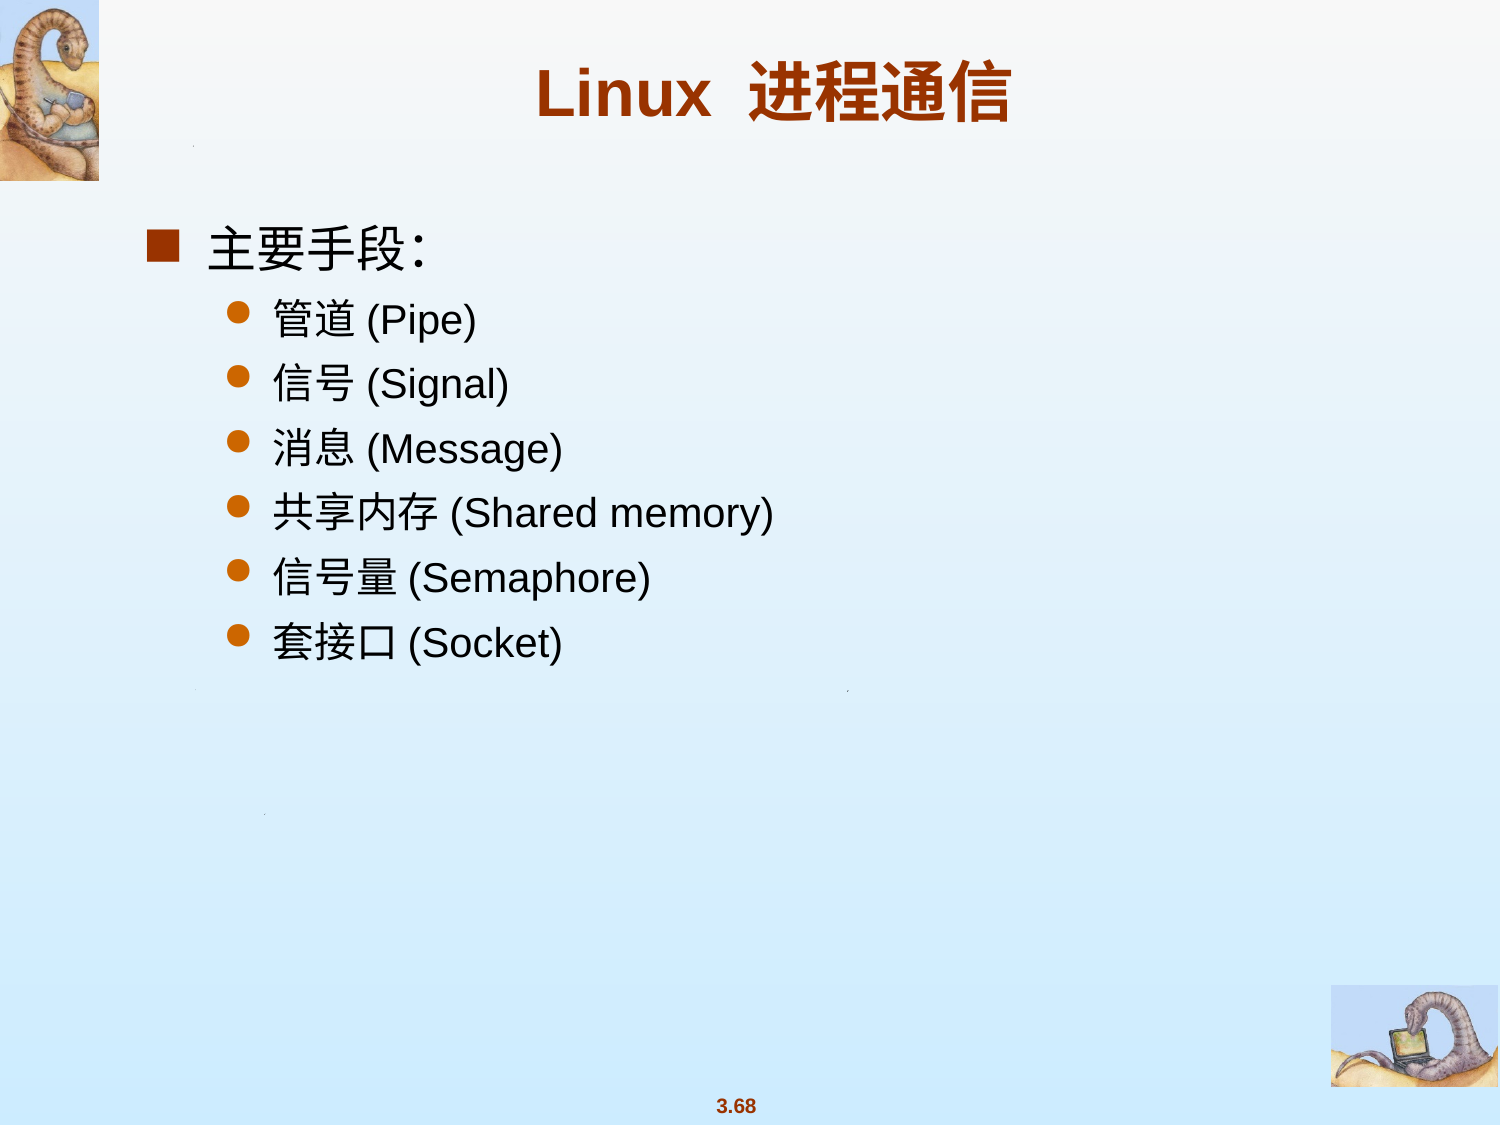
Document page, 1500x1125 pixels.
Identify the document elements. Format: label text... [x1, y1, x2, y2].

list 主要手段： 管道(Pipe) 信号(Signal) 消息(Message) 共享内存(Shared memory) 信号量(Semaphore) 套接口(Socket) [135, 210, 1342, 946]
picture [1331, 985, 1498, 1087]
title Linux 进程通信 [112, 37, 1438, 138]
picture [0, 0, 99, 181]
